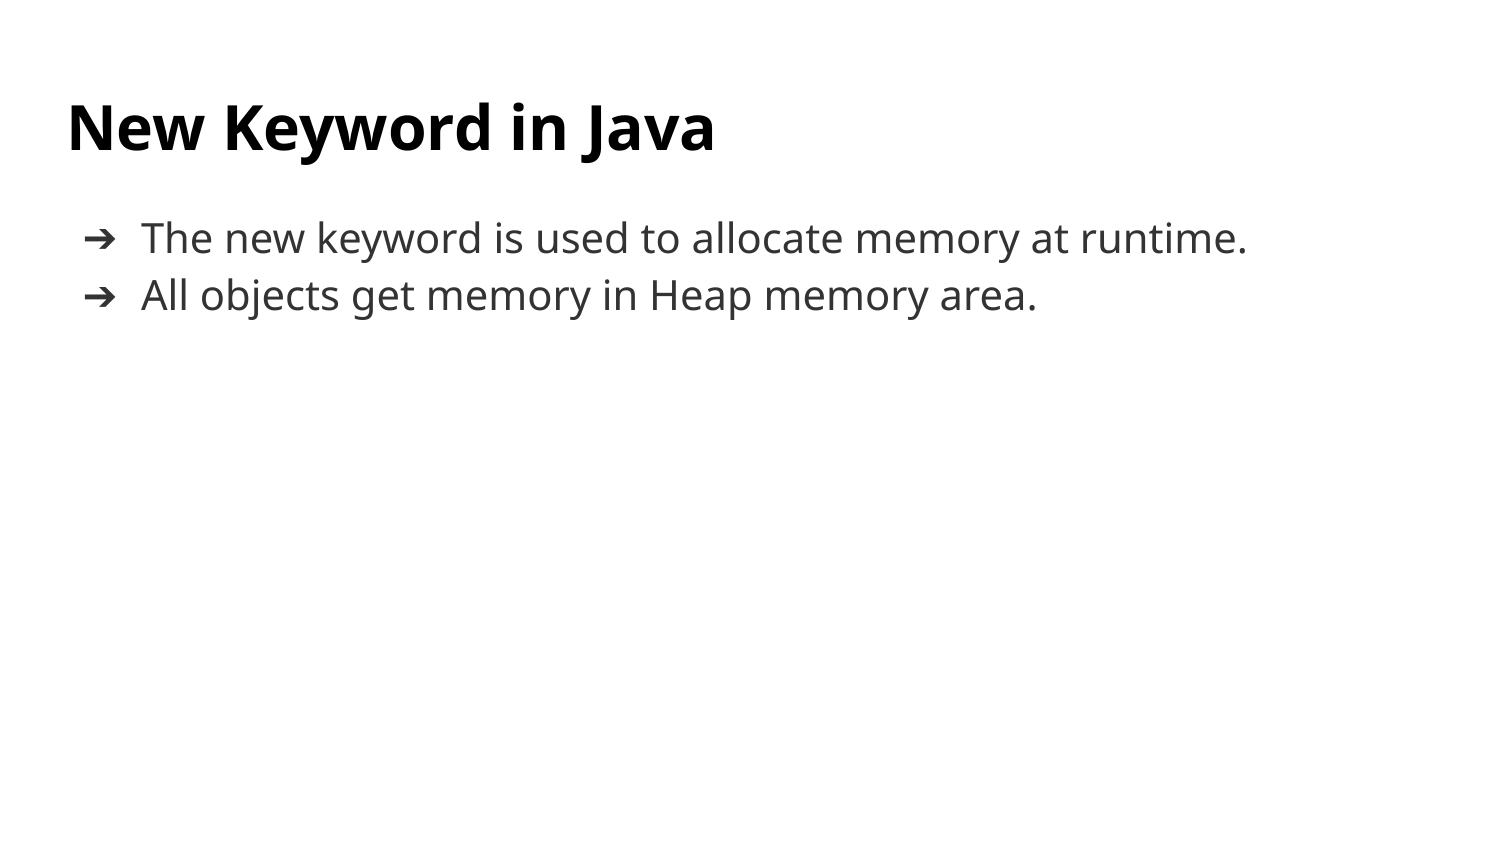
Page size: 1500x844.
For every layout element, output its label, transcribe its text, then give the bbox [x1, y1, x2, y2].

title New Keyword in Java [51, 72, 1449, 176]
list The new keyword is used to allocate memory at runtime. All objects get memory in Heap memory area. [51, 189, 1449, 750]
